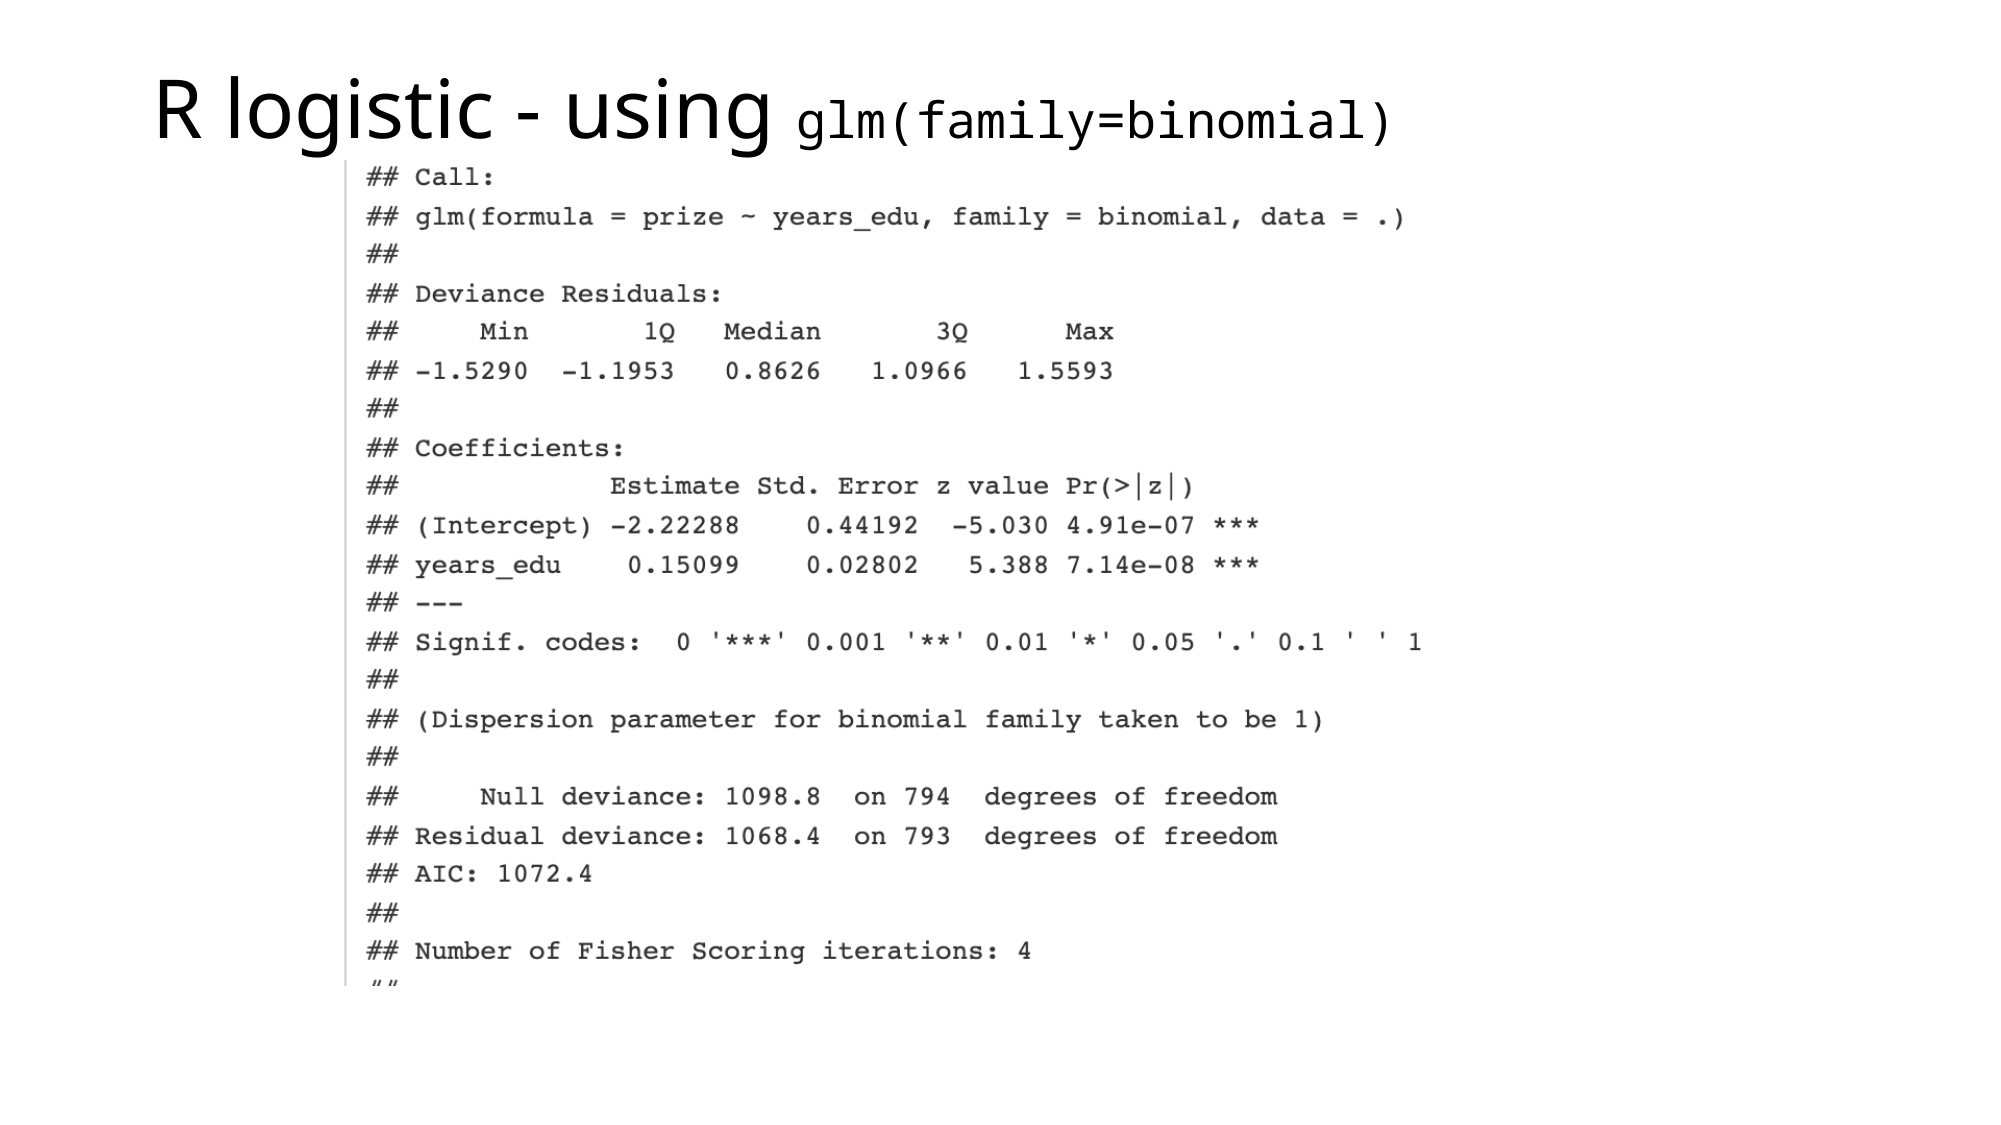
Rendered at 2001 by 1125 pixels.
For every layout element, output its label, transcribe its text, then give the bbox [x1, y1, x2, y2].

picture [334, 160, 1666, 986]
title R logistic - using glm(family=binomial) [137, 59, 1873, 164]
